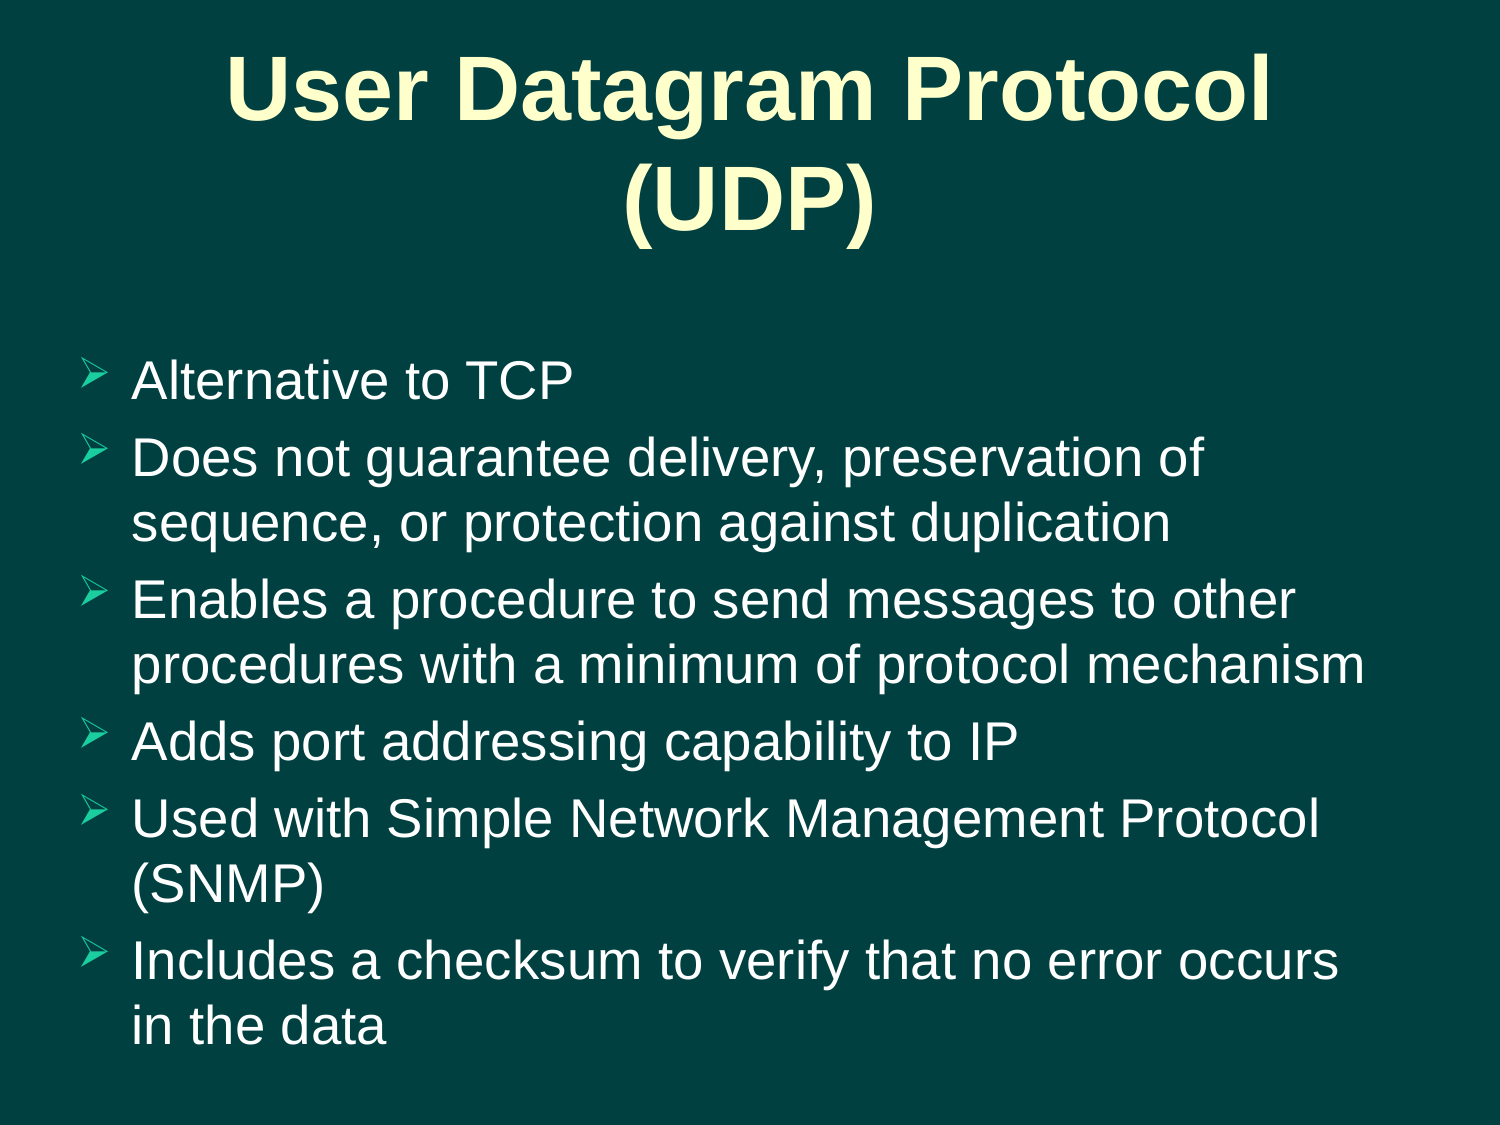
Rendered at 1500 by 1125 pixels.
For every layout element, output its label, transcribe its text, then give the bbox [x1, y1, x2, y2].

list Alternative to TCP Does not guarantee delivery, preservation of sequence, or protection against duplication Enables a procedure to send messages to other procedures with a minimum of protocol mechanism Adds port addressing capability to IP Used with Simple Network Management Protocol (SNMP) Includes a checksum to verify that no error occurs in the data [62, 337, 1413, 1069]
title User Datagram Protocol (UDP) [74, 45, 1426, 233]
